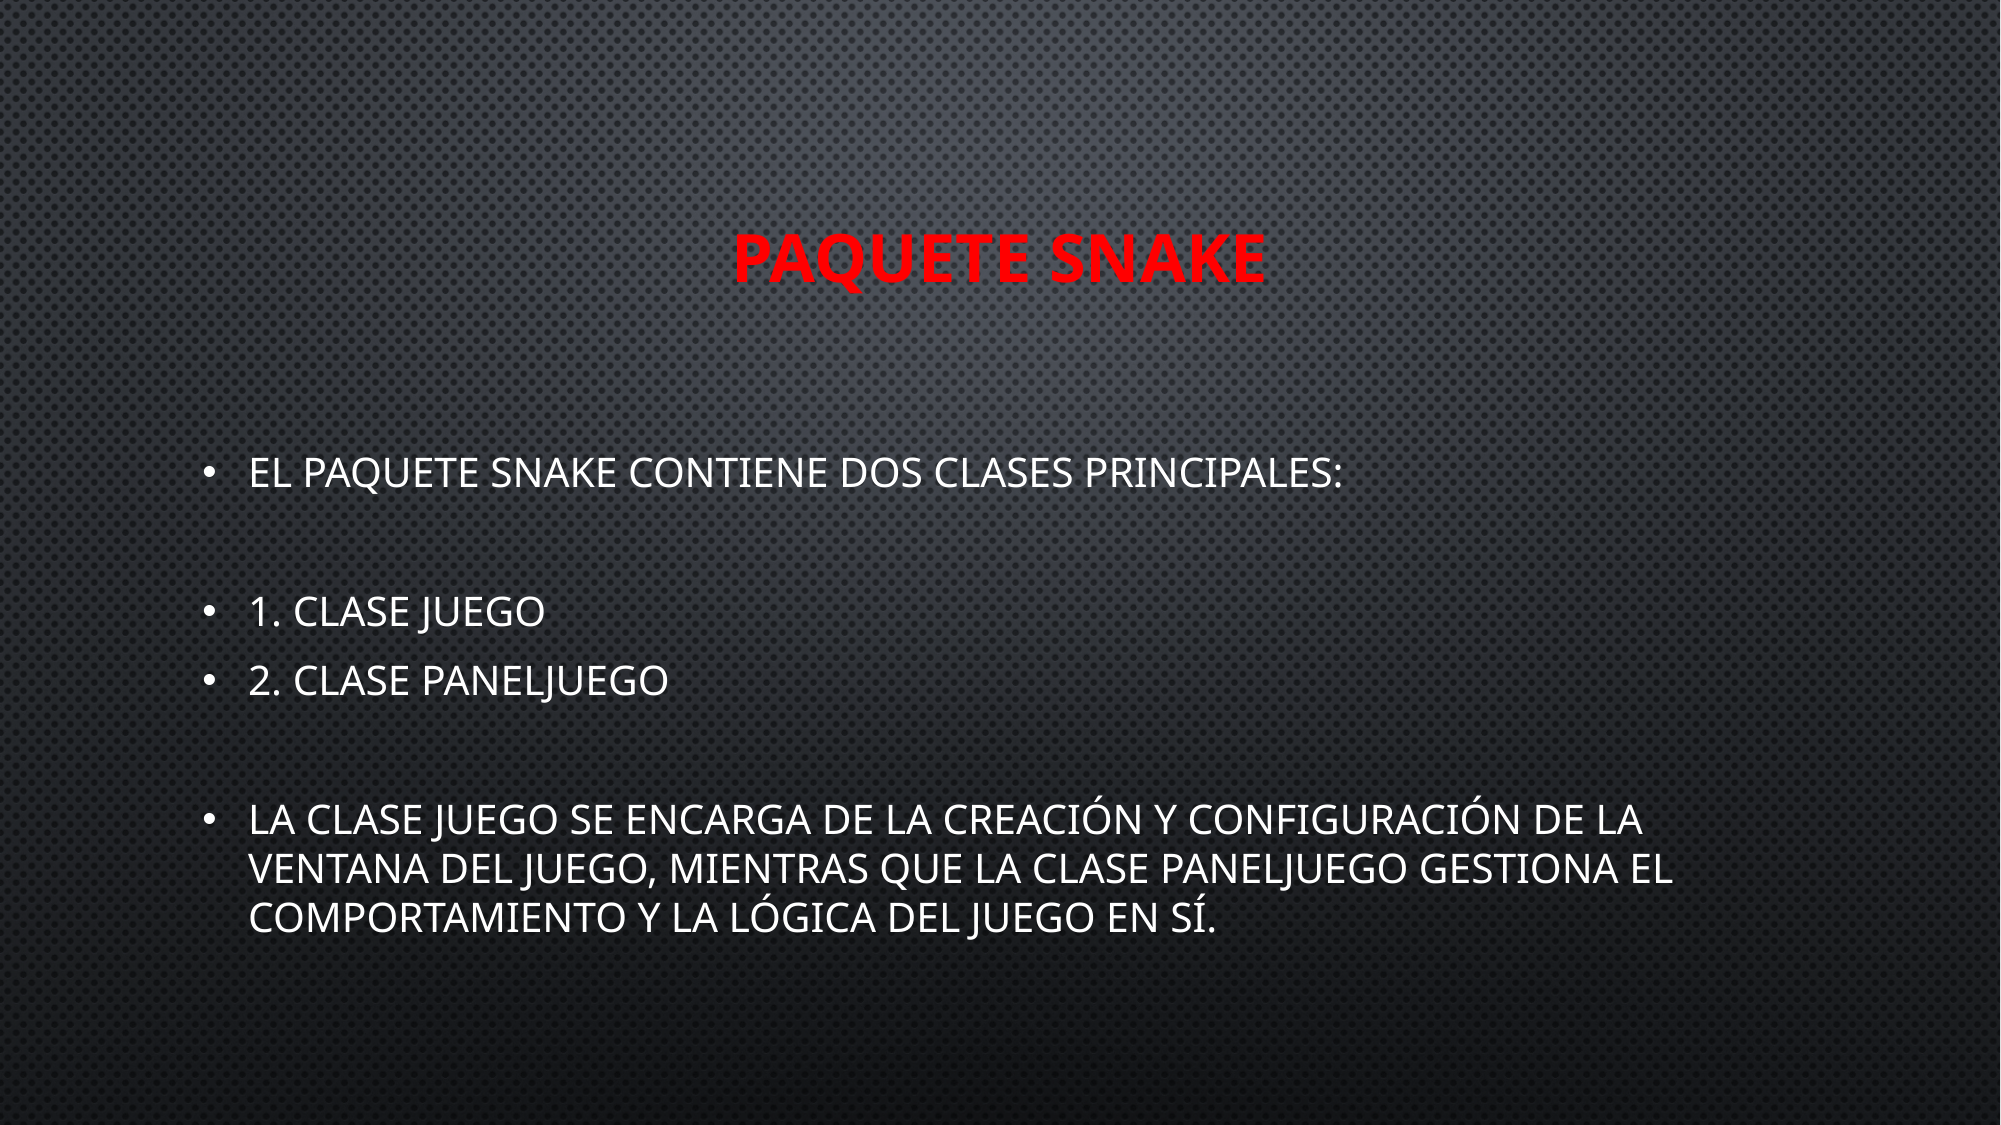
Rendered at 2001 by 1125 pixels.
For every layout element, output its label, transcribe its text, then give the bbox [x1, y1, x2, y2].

list El paquete snake contiene dos clases principales: 1. Clase Juego 2. Clase PanelJuego La clase Juego se encarga de la creación y configuración de la ventana del juego, mientras que la clase PanelJuego gestiona el comportamiento y la lógica del juego en sí. [187, 437, 1813, 950]
title Paquete Snake [187, 99, 1813, 413]
